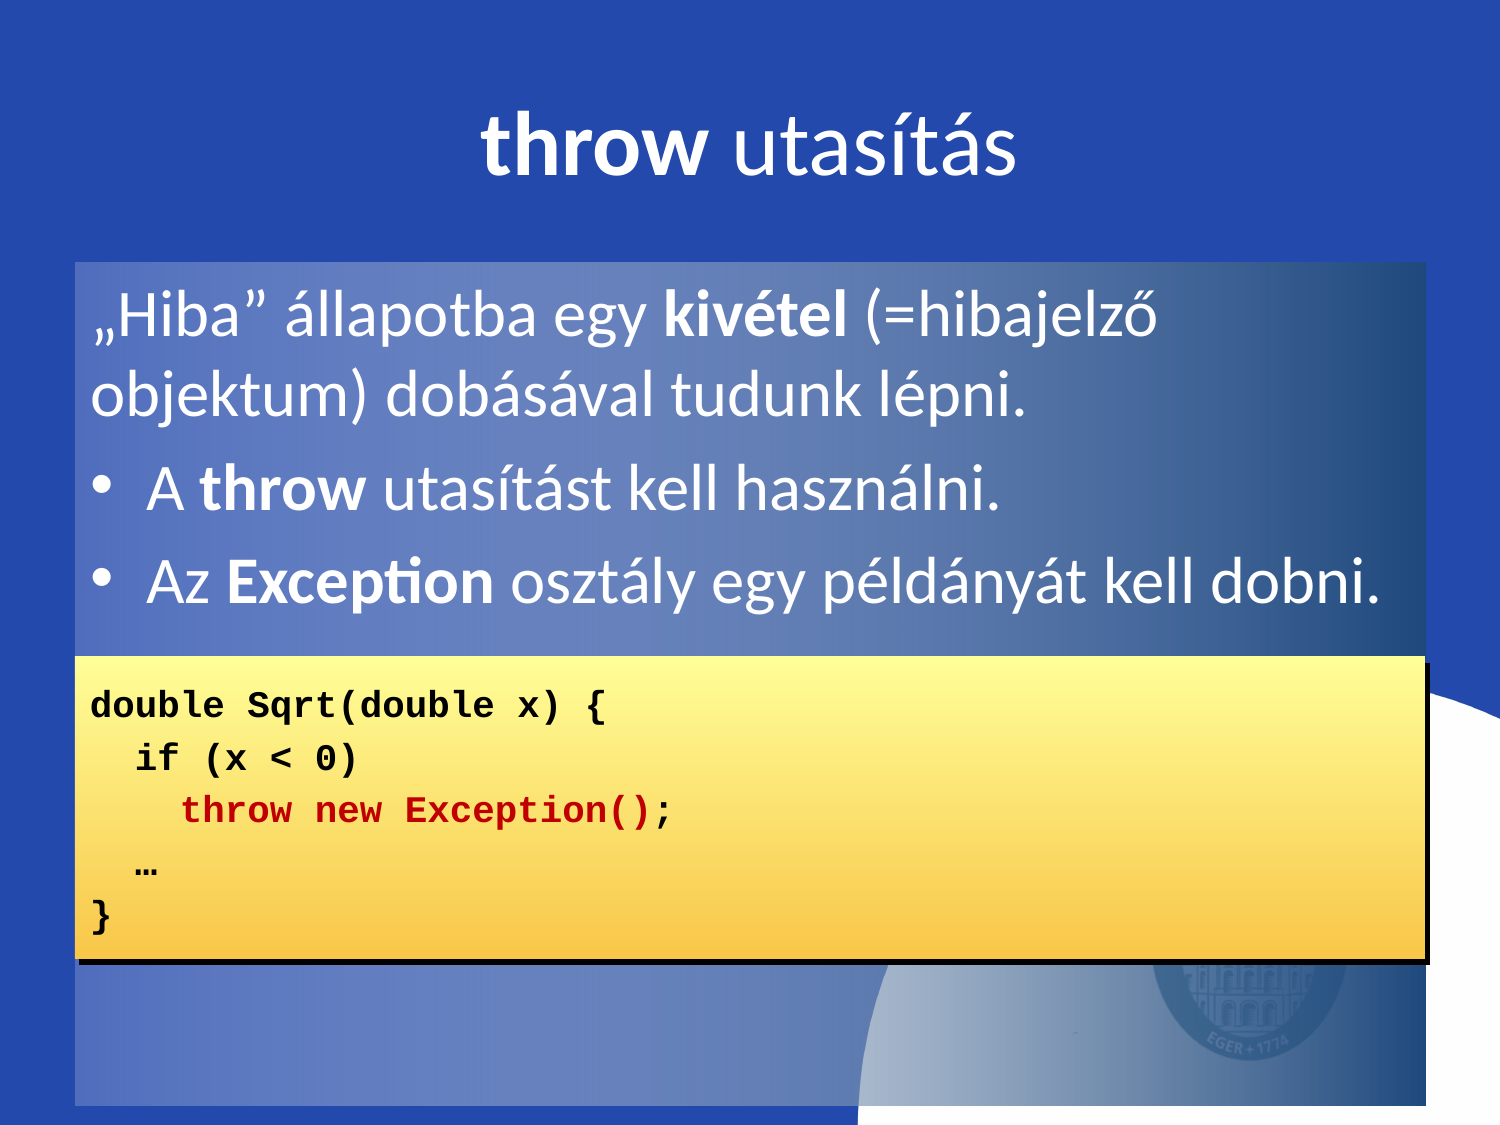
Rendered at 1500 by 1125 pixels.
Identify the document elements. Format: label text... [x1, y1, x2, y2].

text_box double Sqrt(double x) { if (x < 0) throw new Exception(); … } [74, 656, 1425, 959]
picture [0, 0, 1500, 1125]
list „Hiba” állapotba egy kivétel (=hibajelző objektum) dobásával tudunk lépni. A throw utasítást kell használni. Az Exception osztály egy példányát kell dobni. [75, 959, 1425, 1106]
title throw utasítás [75, 45, 1425, 233]
list „Hiba” állapotba egy kivétel (=hibajelző objektum) dobásával tudunk lépni. A throw utasítást kell használni. Az Exception osztály egy példányát kell dobni. [75, 262, 1425, 656]
